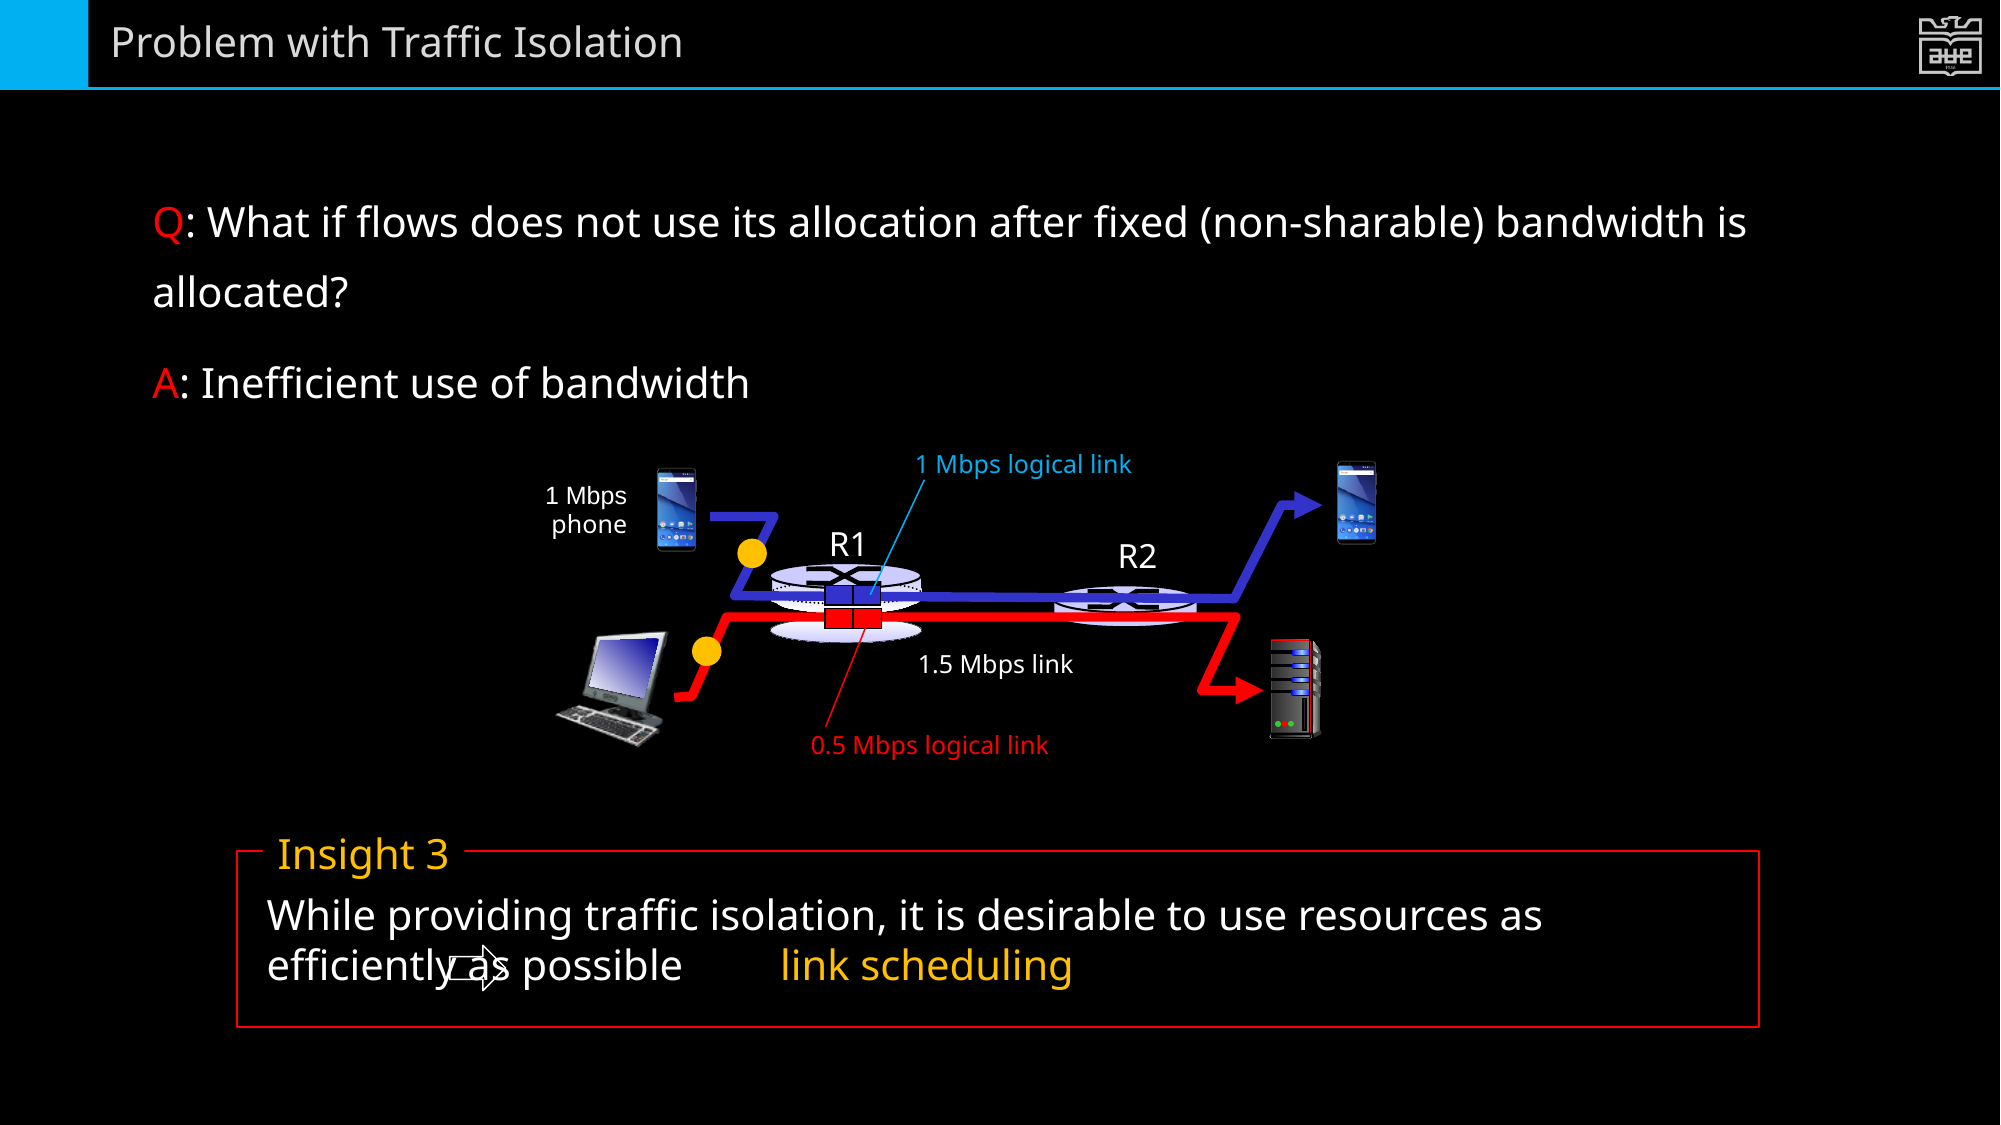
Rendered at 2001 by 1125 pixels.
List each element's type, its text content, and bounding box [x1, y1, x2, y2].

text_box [237, 820, 1759, 1028]
title Problem with Traffic Isolation [95, 14, 1201, 74]
list Q: What if flows does not use its allocation after fixed (non-sharable) bandwidth is allocated? A: Inefficient use of bandwidth [137, 168, 1861, 1029]
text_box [528, 440, 1380, 768]
